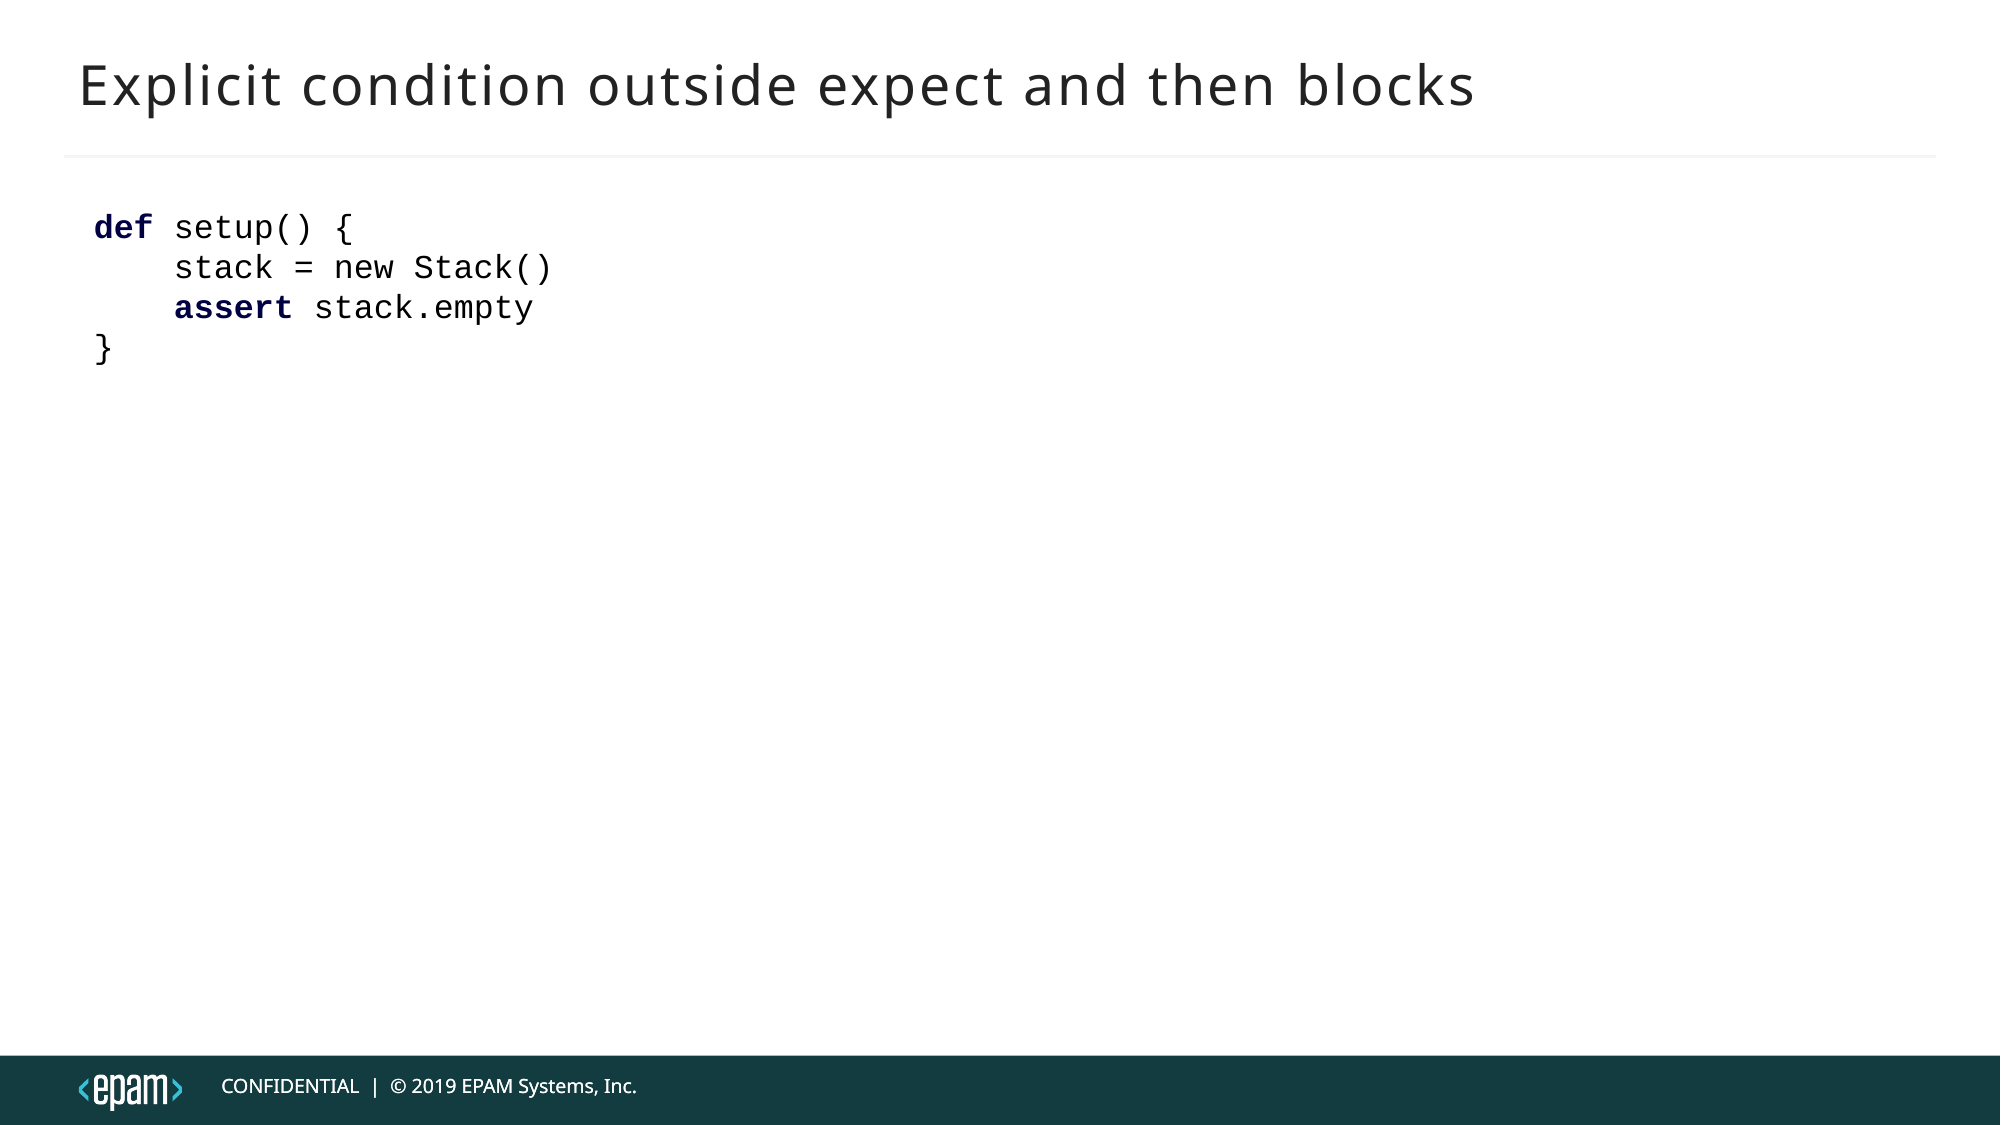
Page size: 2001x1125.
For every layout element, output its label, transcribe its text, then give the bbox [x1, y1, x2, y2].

text_box def setup() { stack = new Stack() assert stack.empty } [78, 197, 1289, 373]
text_box CONFIDENTIAL | © 2019 EPAM Systems, Inc. [206, 1066, 737, 1105]
title Explicit condition outside expect and then blocks [78, 50, 1922, 116]
